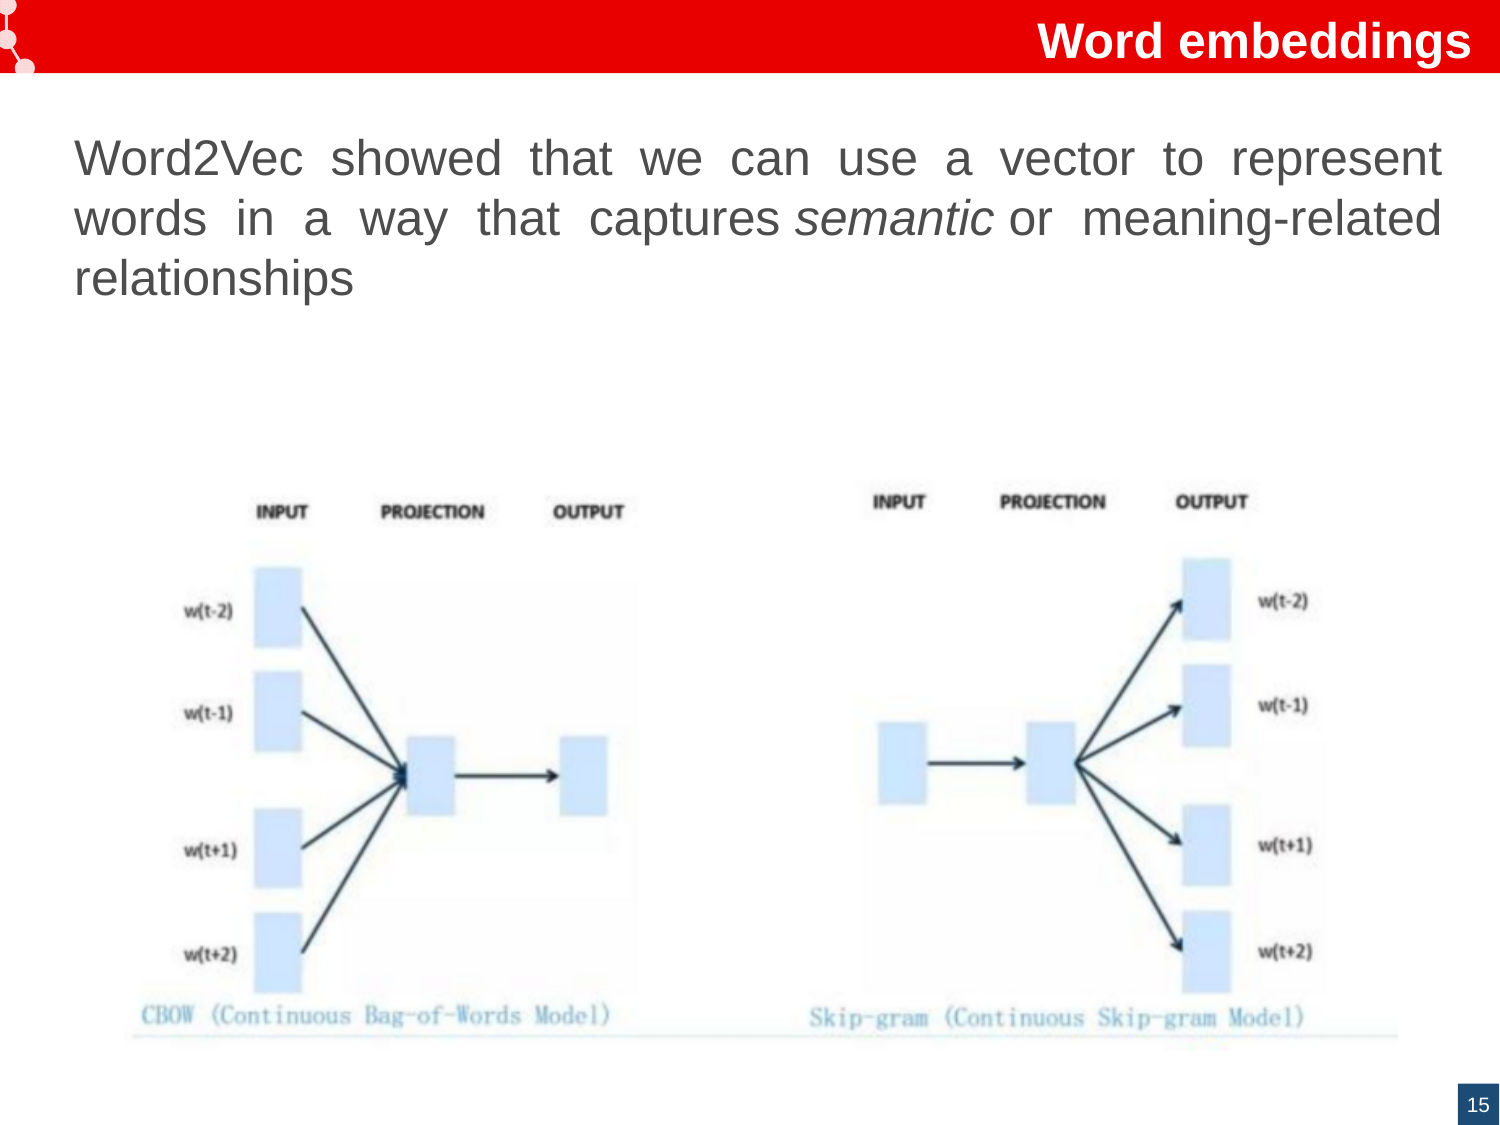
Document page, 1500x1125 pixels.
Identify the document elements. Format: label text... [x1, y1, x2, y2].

picture [101, 467, 1399, 1051]
slide_number 15 [1457, 1083, 1500, 1125]
list Word2Vec showed that we can use a vector to represent words in a way that captures semantic or meaning-related relationships [58, 118, 1459, 367]
title Word embeddings [212, 13, 1488, 64]
